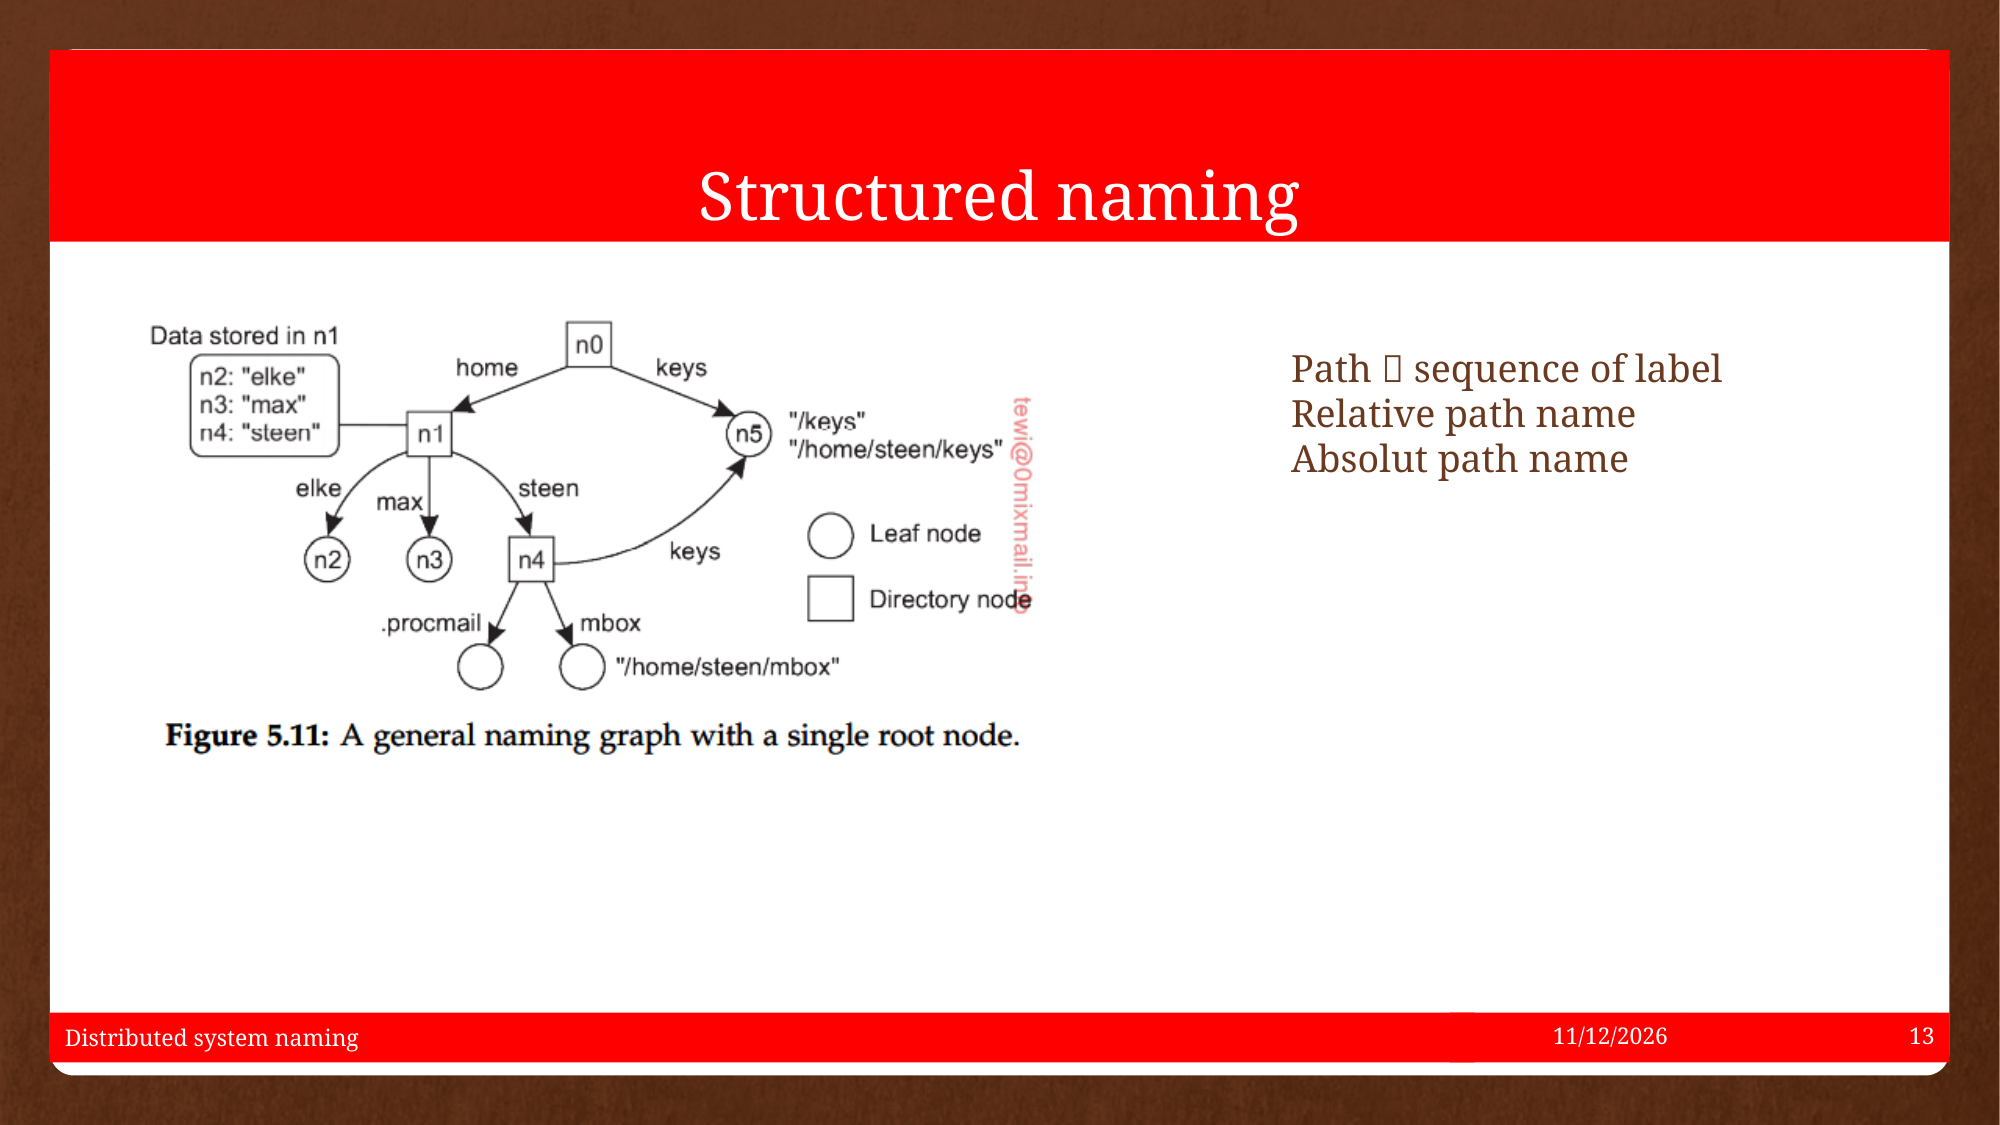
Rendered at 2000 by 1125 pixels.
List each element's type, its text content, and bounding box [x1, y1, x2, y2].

footer Distributed system naming [49, 1012, 1475, 1063]
text_box Path  sequence of label Relative path name Absolut path name [1276, 337, 1738, 578]
title Structured naming [49, 50, 1950, 242]
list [87, 299, 1053, 769]
slide_number 13 [1682, 1012, 1950, 1063]
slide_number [1475, 1012, 1682, 1063]
